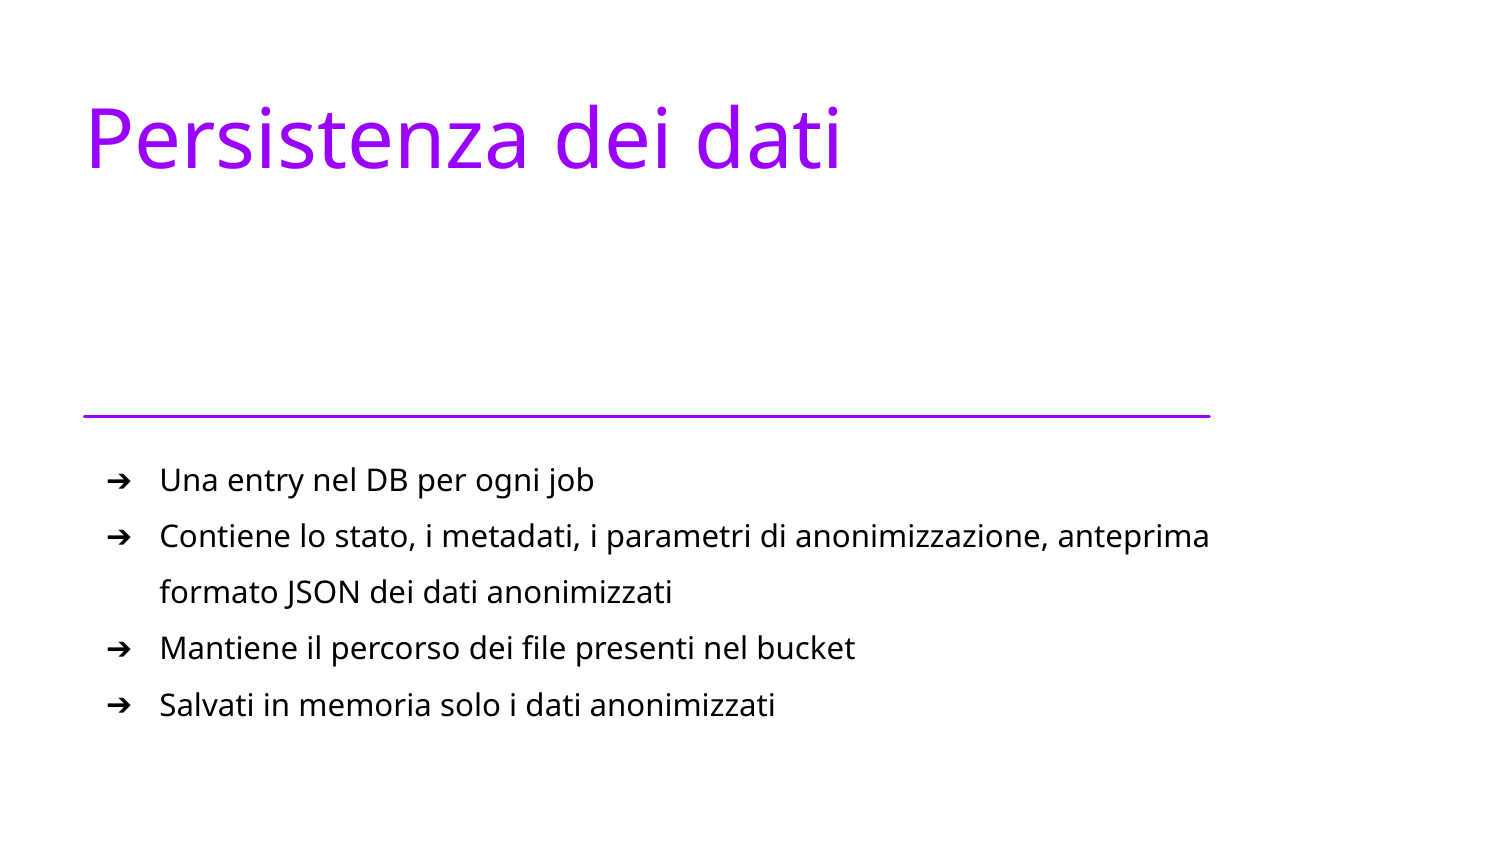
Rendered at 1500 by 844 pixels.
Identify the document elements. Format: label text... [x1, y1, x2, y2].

list Una entry nel DB per ogni job Contiene lo stato, i metadati, i parametri di anonimizzazione, anteprima formato JSON dei dati anonimizzati Mantiene il percorso dei file presenti nel bucket Salvati in memoria solo i dati anonimizzati [84, 441, 1213, 844]
title Persistenza dei dati [84, 85, 1213, 269]
